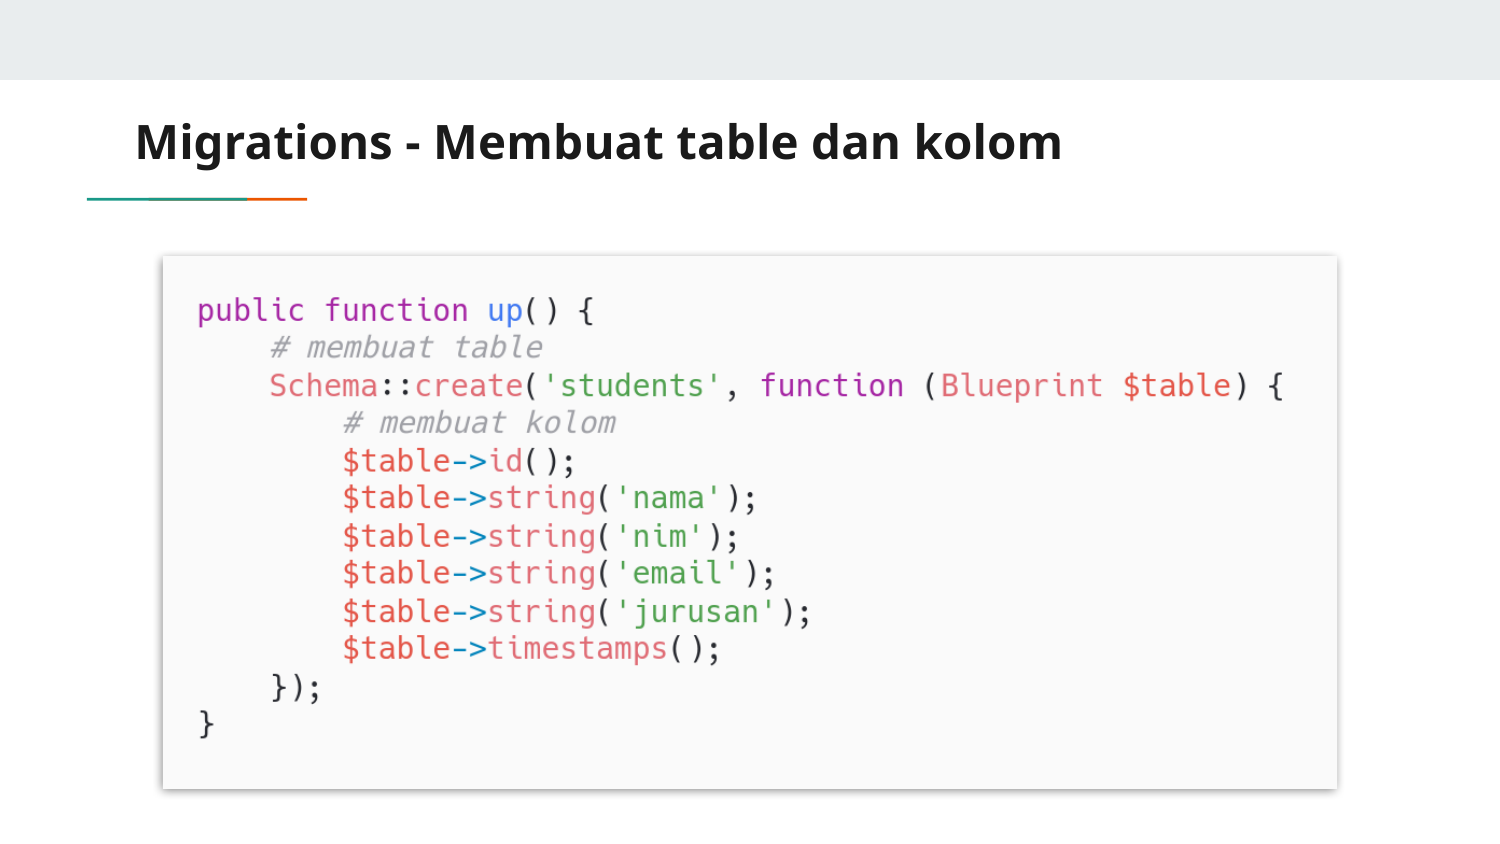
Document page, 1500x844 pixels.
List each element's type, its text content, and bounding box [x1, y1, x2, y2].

title Migrations - Membuat table dan kolom [119, 97, 1381, 185]
picture [162, 256, 1338, 790]
